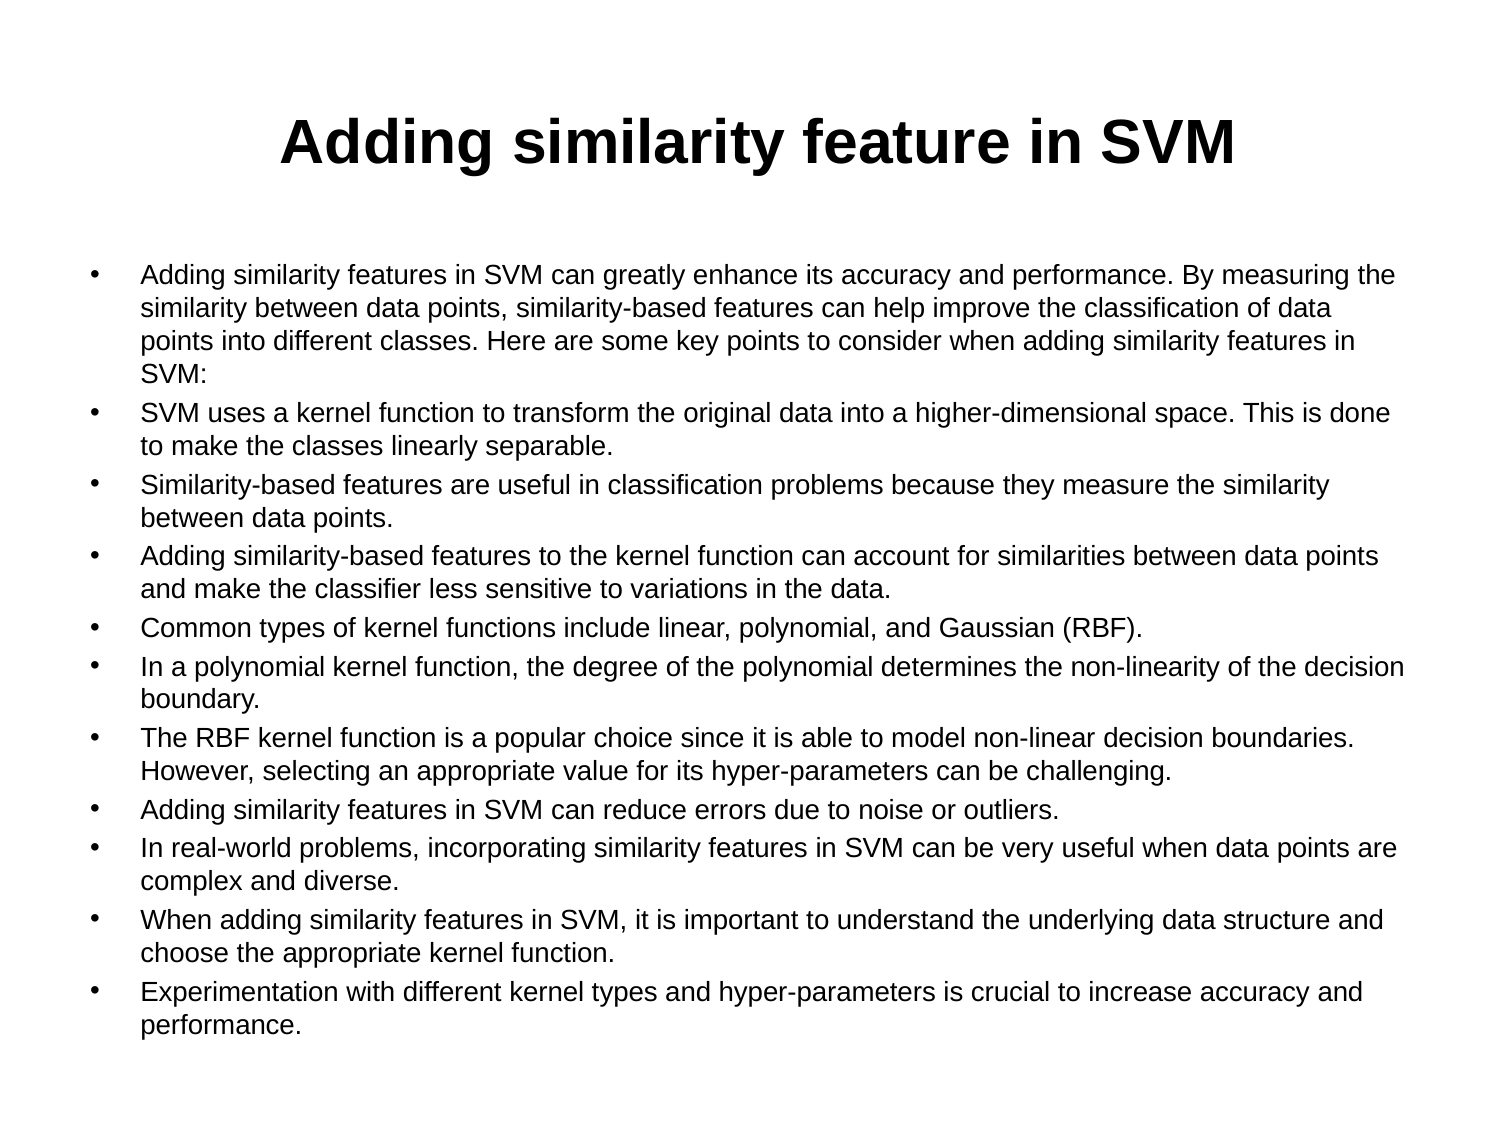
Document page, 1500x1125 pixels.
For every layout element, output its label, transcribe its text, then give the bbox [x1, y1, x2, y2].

list Adding similarity features in SVM can greatly enhance its accuracy and performance. By measuring the similarity between data points, similarity-based features can help improve the classification of data points into different classes. Here are some key points to consider when adding similarity features in SVM: SVM uses a kernel function to transform the original data into a higher-dimensional space. This is done to make the classes linearly separable. Similarity-based features are useful in classification problems because they measure the similarity between data points. Adding similarity-based features to the kernel function can account for similarities between data points and make the classifier less sensitive to variations in the data. Common types of kernel functions include linear, polynomial, and Gaussian (RBF). In a polynomial kernel function, the degree of the polynomial determines the non-linearity of the decision boundary. The RBF kernel function is a popular choice since it is able to model non-linear decision boundaries. However, selecting an appropriate value for its hyper-parameters can be challenging. Adding similarity features in SVM can reduce errors due to noise or outliers. In real-world problems, incorporating similarity features in SVM can be very useful when data points are complex and diverse. When adding similarity features in SVM, it is important to understand the underlying data structure and choose the appropriate kernel function. Experimentation with different kernel types and hyper-parameters is crucial to increase accuracy and performance. [75, 249, 1425, 1049]
title Adding similarity feature in SVM [75, 45, 1425, 233]
